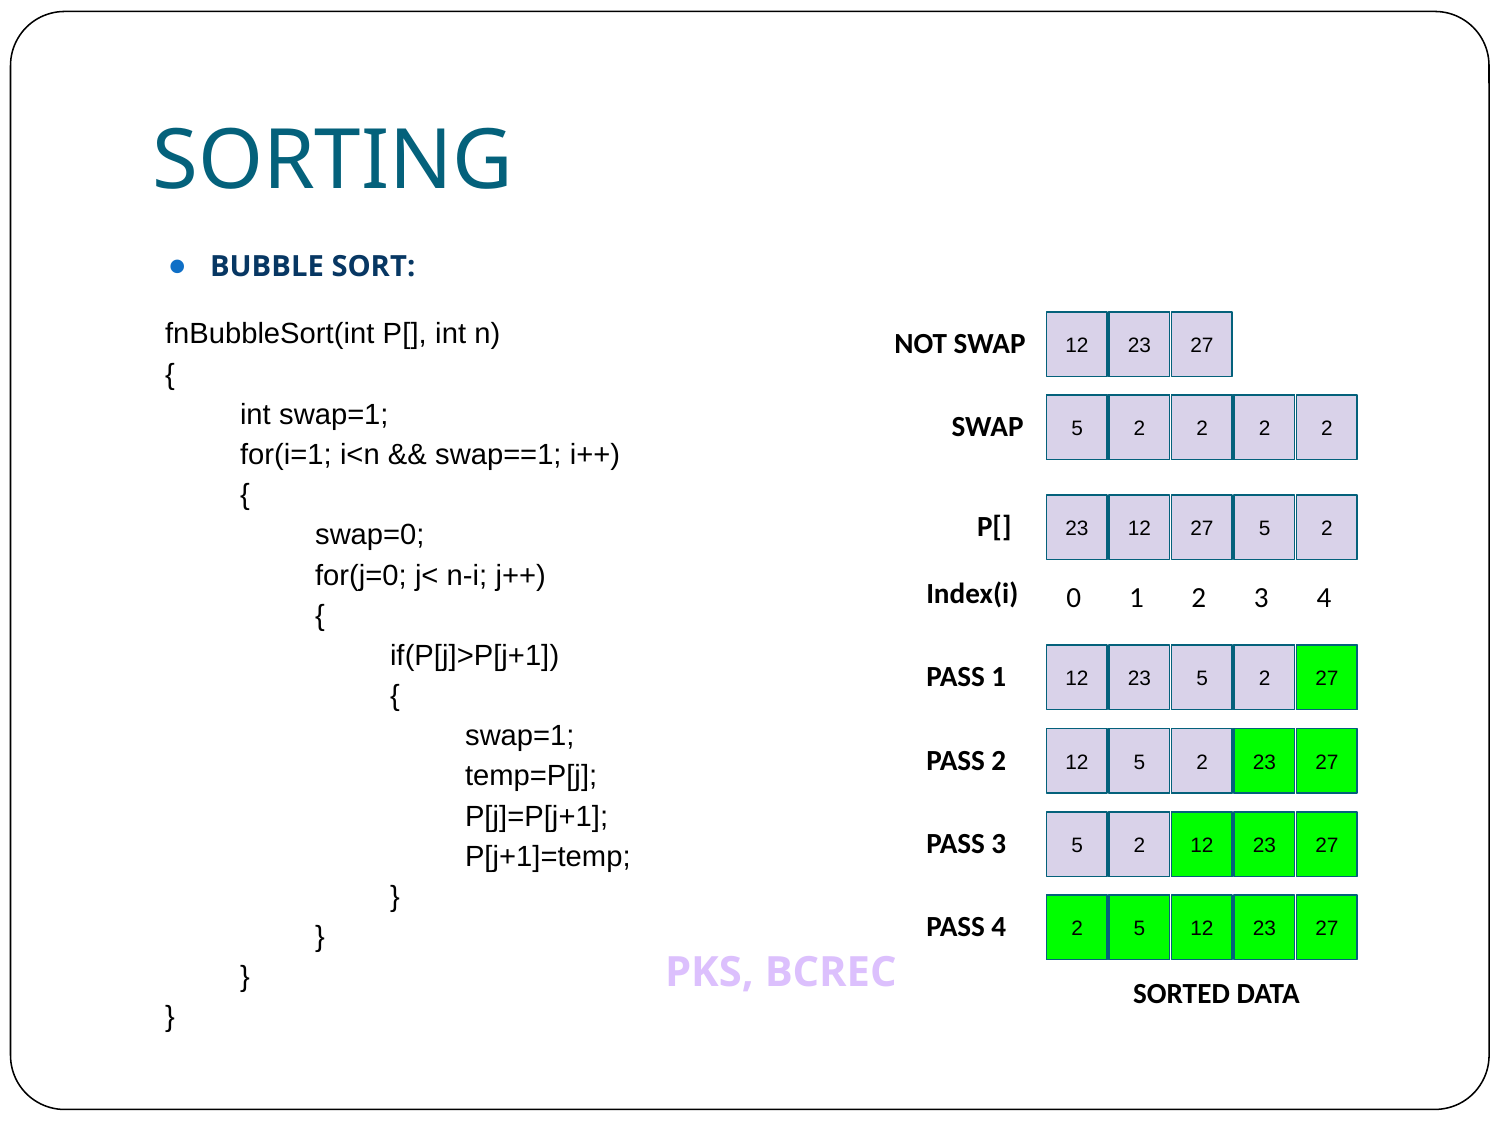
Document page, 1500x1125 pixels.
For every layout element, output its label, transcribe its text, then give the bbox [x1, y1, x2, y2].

text_box 2 [1171, 728, 1233, 793]
text_box PASS 4 [911, 892, 1036, 943]
text_box 2 [1296, 395, 1358, 460]
text_box SORTED DATA [1096, 959, 1336, 1010]
text_box 2 [1234, 645, 1295, 710]
text_box 23 [1234, 728, 1295, 793]
text_box 0 [1051, 563, 1084, 629]
text_box SWAP [923, 392, 1052, 443]
text_box 5 [1234, 495, 1295, 560]
title SORTING [137, 32, 1413, 220]
text_box 2 [1234, 395, 1295, 460]
text_box 12 [1046, 728, 1108, 793]
text_box 23 [1234, 811, 1295, 877]
text_box 2 [1176, 563, 1209, 629]
text_box 4 [1301, 563, 1334, 629]
text_box 2 [1109, 811, 1170, 877]
text_box 2 [1109, 395, 1170, 460]
text_box 2 [1296, 495, 1358, 560]
text_box 5 [1046, 395, 1108, 460]
text_box P[] [962, 492, 1036, 543]
text_box 1 [1114, 563, 1147, 629]
text_box PASS 2 [911, 726, 1036, 777]
text_box 23 [1109, 645, 1170, 710]
text_box Index(i) [911, 559, 1036, 610]
text_box 3 [1239, 563, 1272, 629]
text_box 27 [1171, 495, 1233, 560]
text_box 27 [1296, 645, 1358, 710]
text_box 27 [1296, 728, 1358, 793]
text_box 5 [1171, 645, 1233, 710]
text_box PASS 3 [911, 809, 1036, 860]
text_box 23 [1234, 895, 1295, 959]
title BUBBLE SORT: fnBubbleSort(int P[], int n) { int swap=1; for(i=1; i<n && swap==1; i++) { swap=0; for(j=0; j< n-i; j++) { if(P[j]>P[j+1]) { swap=1; temp=P[j]; P[j]=P[j+1]; P[j+1]=temp; } } } } [150, 895, 874, 1083]
text_box 12 [1046, 311, 1108, 377]
text_box 12 [1109, 495, 1170, 560]
text_box 23 [1046, 495, 1108, 560]
text_box 12 [1171, 895, 1233, 959]
text_box 12 [1046, 645, 1108, 710]
text_box 27 [1296, 895, 1358, 960]
text_box 5 [1109, 895, 1170, 959]
text_box 23 [1109, 311, 1170, 377]
text_box NOT SWAP [861, 309, 1059, 360]
text_box 2 [1046, 895, 1108, 960]
text_box 2 [1171, 395, 1233, 460]
text_box 5 [1109, 728, 1170, 793]
text_box 5 [1046, 811, 1108, 877]
text_box 27 [1171, 311, 1233, 377]
text_box PASS 1 [911, 642, 1036, 693]
text_box 12 [1171, 811, 1233, 877]
text_box 27 [1296, 811, 1358, 877]
